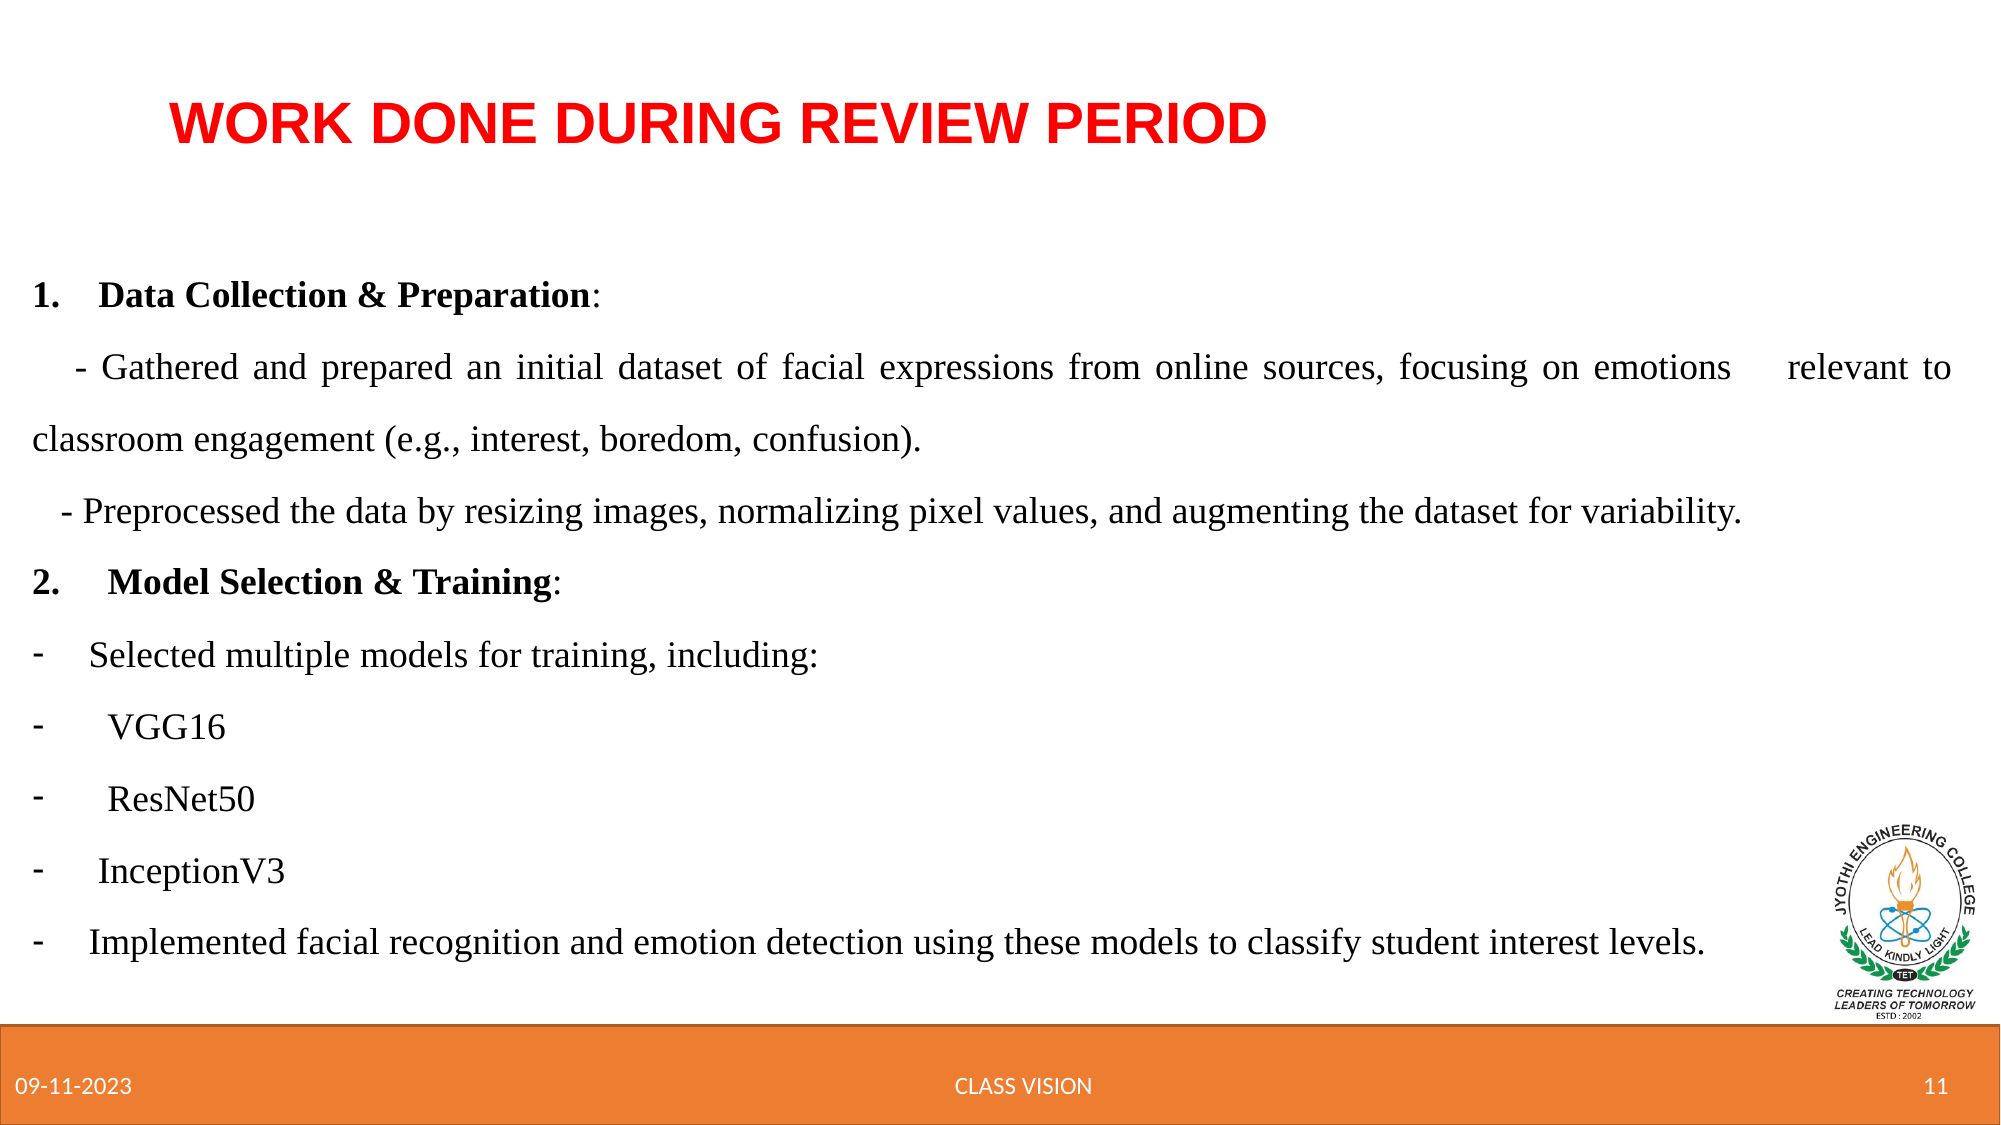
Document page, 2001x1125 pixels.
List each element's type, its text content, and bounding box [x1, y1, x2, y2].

slide_number 11 [1872, 1054, 2000, 1115]
text_box WORK DONE DURING REVIEW PERIOD [154, 77, 1423, 163]
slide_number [0, 1054, 176, 1115]
footer CLASS VISION [176, 1054, 1872, 1115]
text_box 1. Data Collection & Preparation: - Gathered and prepared an initial dataset of facial expressions from online sources, focusing on emotions relevant to classroom engagement (e.g., interest, boredom, confusion). - Preprocessed the data by resizing images, normalizing pixel values, and augmenting the dataset for variability. 2. Model Selection & Training: Selected multiple models for training, including: VGG16 ResNet50 InceptionV3 Implemented facial recognition and emotion detection using these models to classify student interest levels. [32, 235, 1955, 948]
picture [1834, 824, 1976, 1019]
